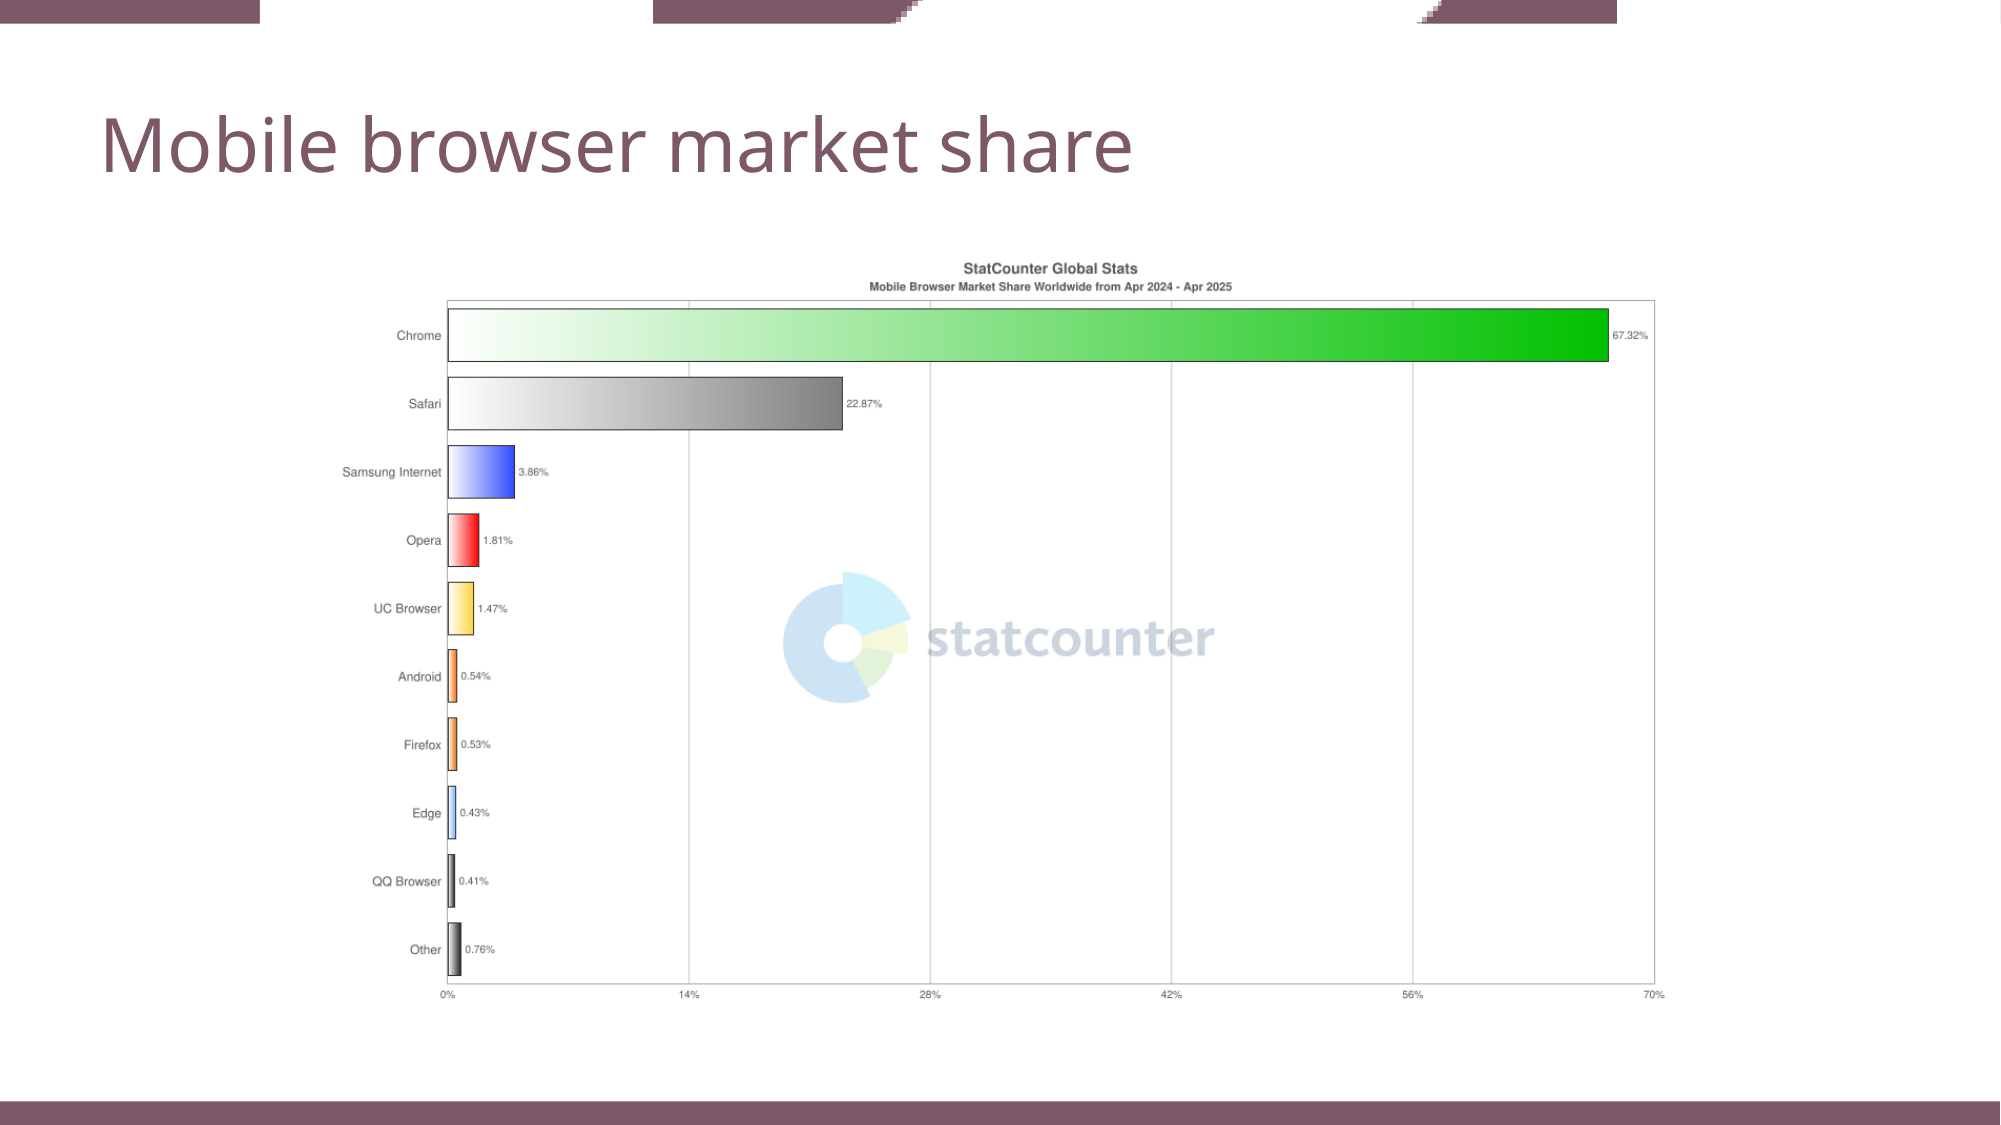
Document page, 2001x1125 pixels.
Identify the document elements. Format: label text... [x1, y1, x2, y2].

title Mobile browser market share [84, 59, 1918, 236]
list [327, 259, 1672, 1016]
